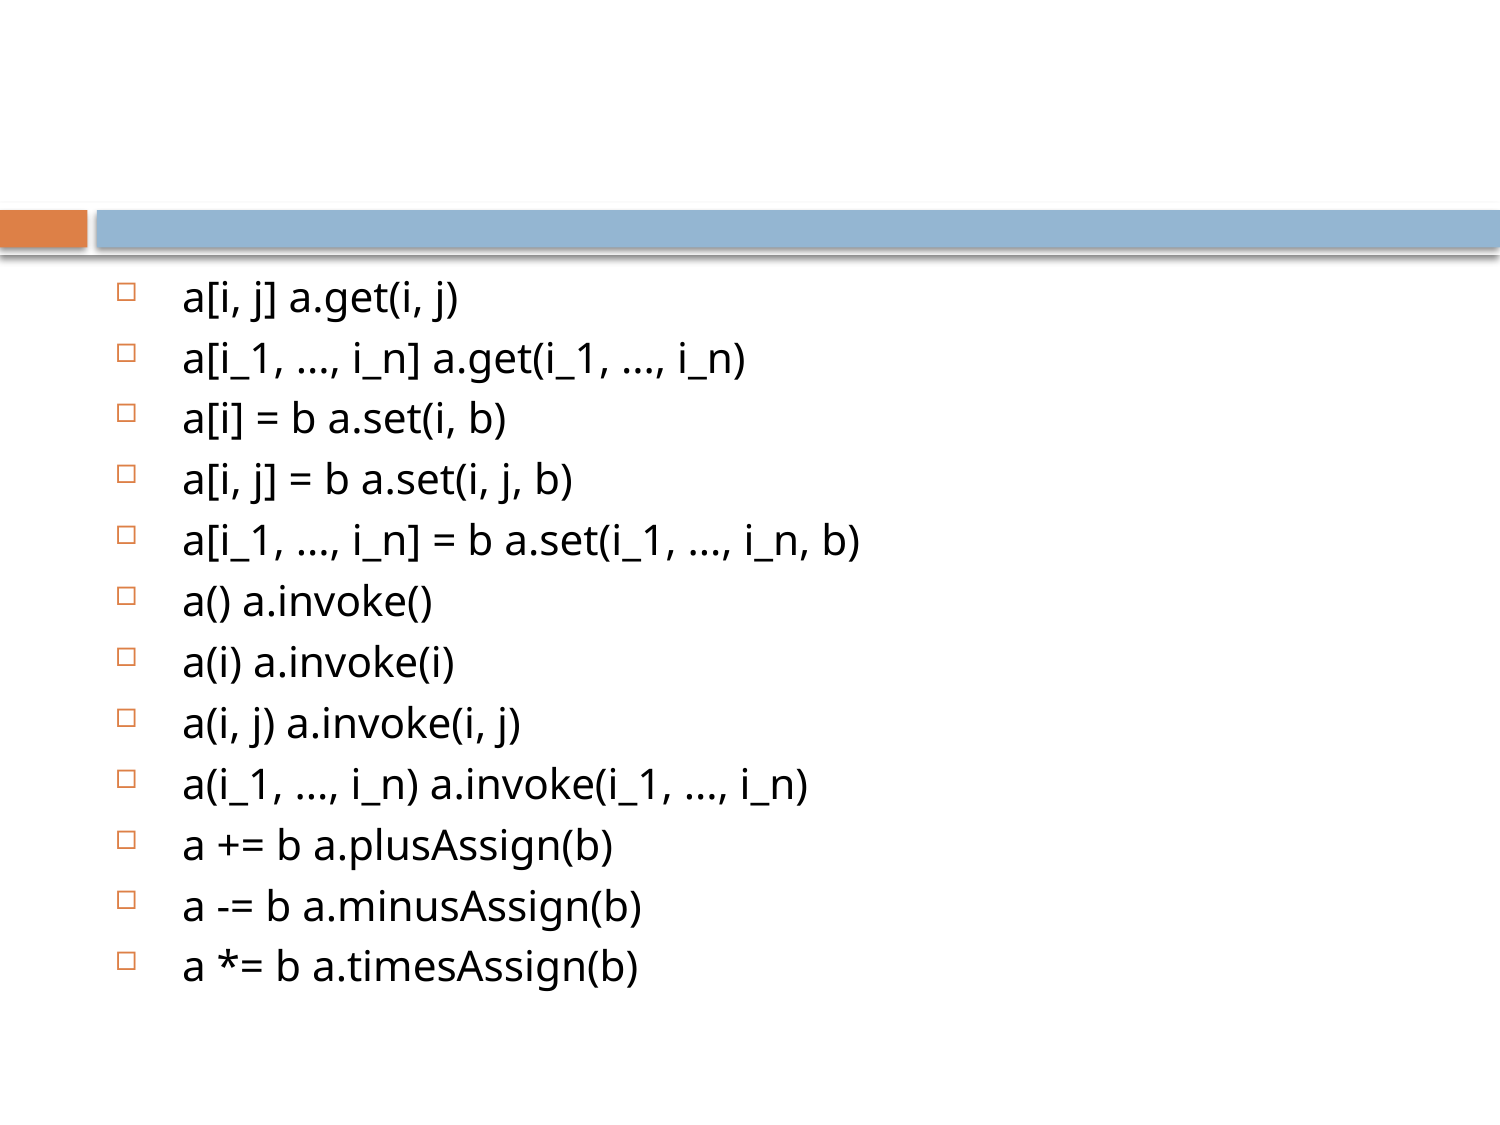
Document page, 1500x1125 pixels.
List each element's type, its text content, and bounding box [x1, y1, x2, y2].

list a[i, j] a.get(i, j) a[i_1, ..., i_n] a.get(i_1, ..., i_n) a[i] = b a.set(i, b) a[i, j] = b a.set(i, j, b) a[i_1, ..., i_n] = b a.set(i_1, ..., i_n, b) a() a.invoke() a(i) a.invoke(i) a(i, j) a.invoke(i, j) a(i_1, ..., i_n) a.invoke(i_1, ..., i_n) a += b a.plusAssign(b) a -= b a.minusAssign(b) a *= b a.timesAssign(b) [100, 262, 1438, 1000]
